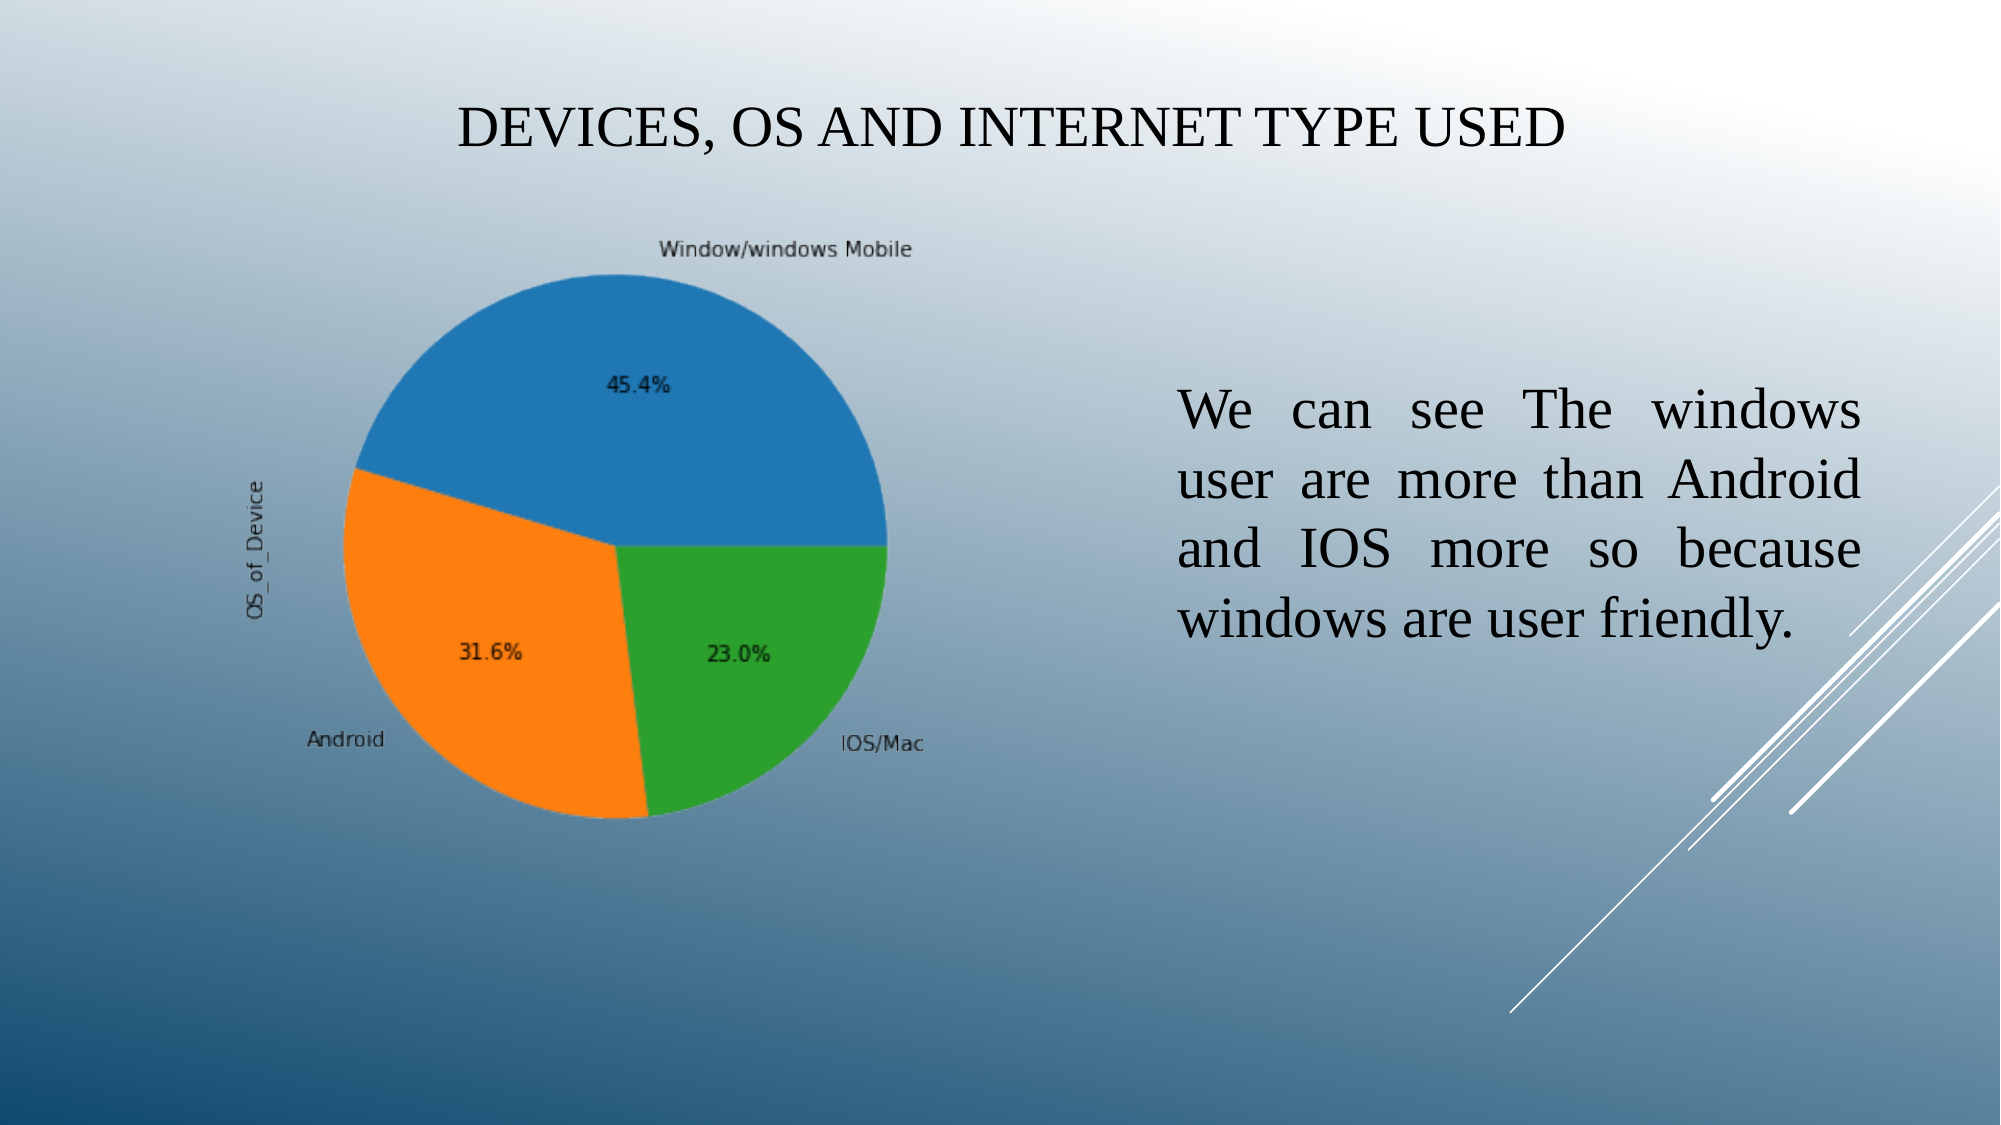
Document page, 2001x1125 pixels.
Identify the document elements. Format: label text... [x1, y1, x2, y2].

title Devices, Os And Internet type Used [442, 51, 1878, 166]
list We can see The windows user are more than Android and IOS more so because windows are user friendly. [1162, 362, 1878, 706]
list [229, 193, 970, 903]
